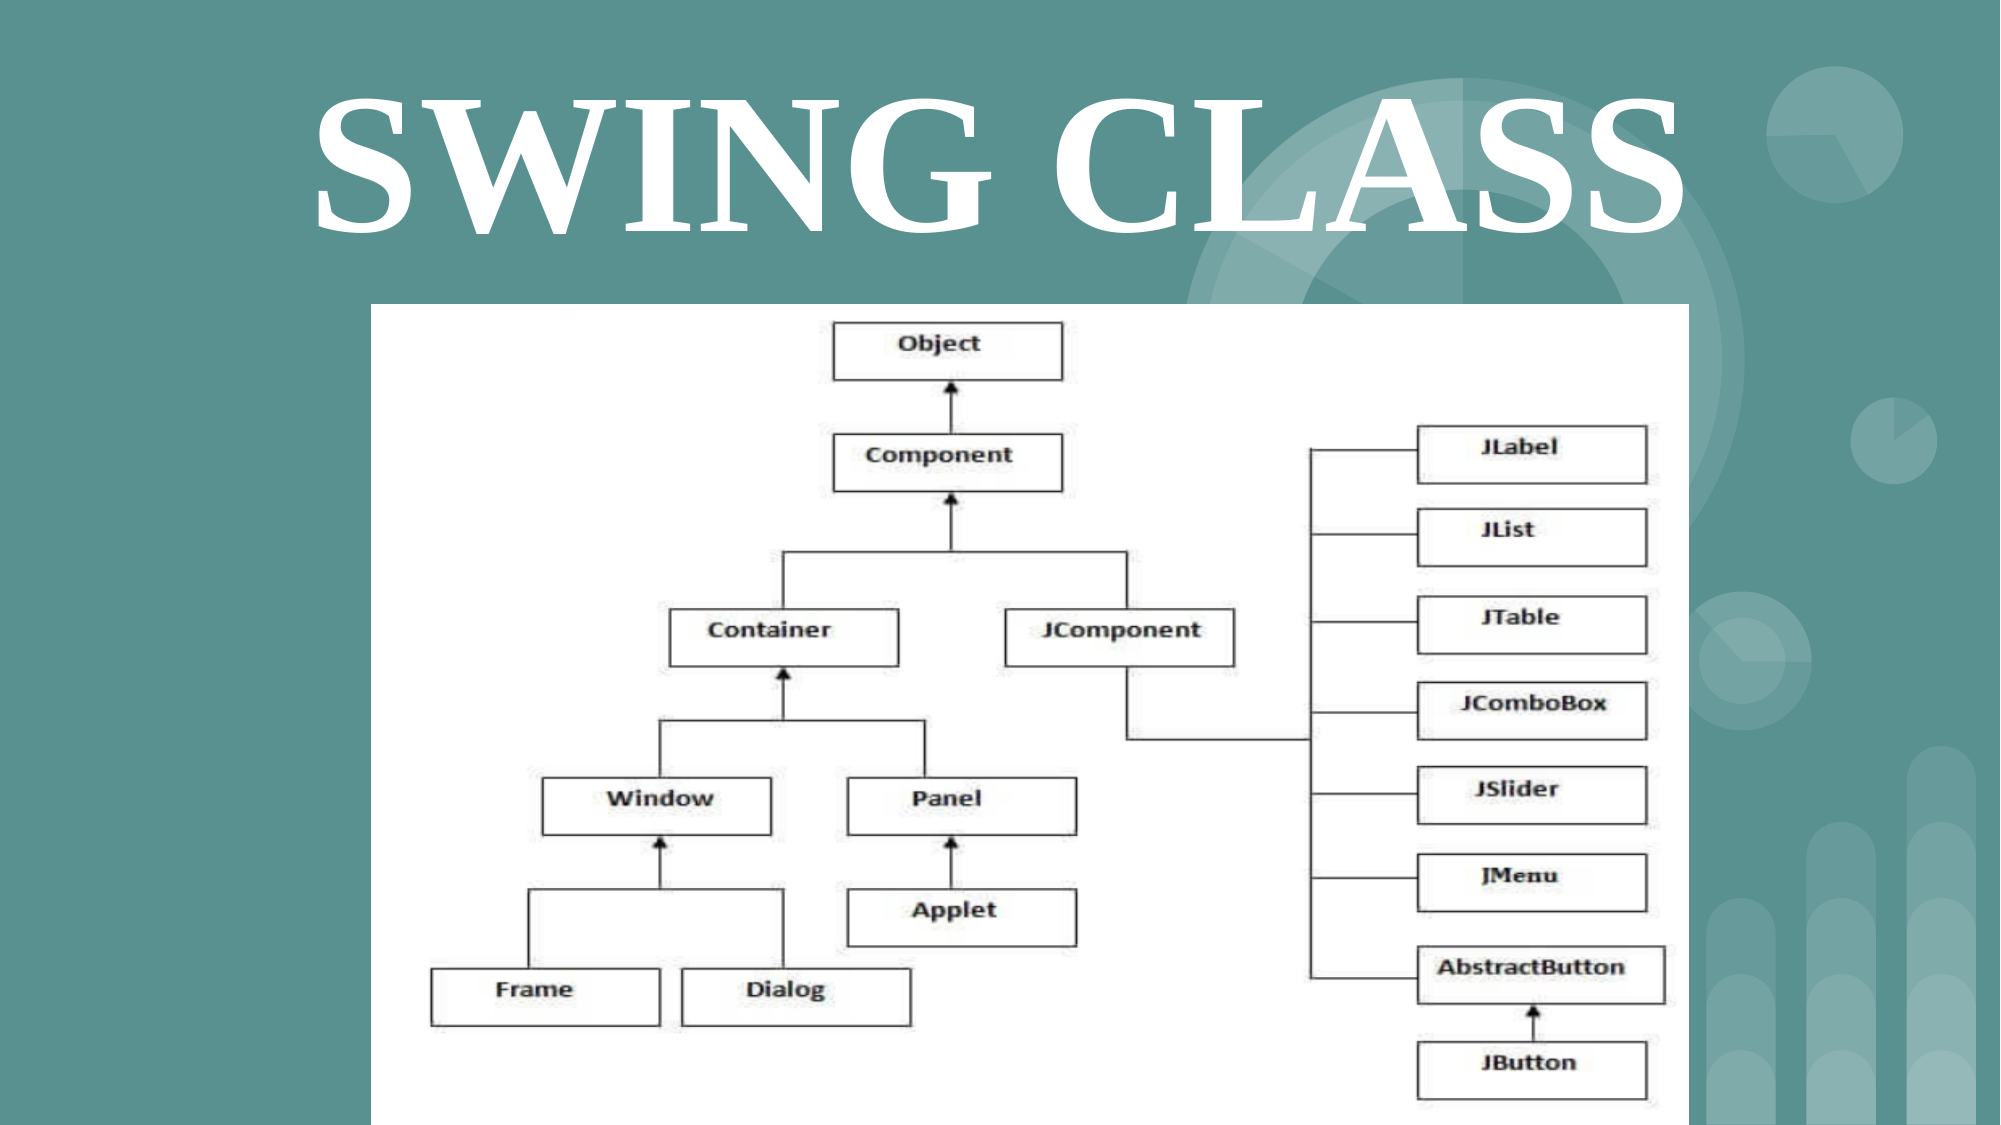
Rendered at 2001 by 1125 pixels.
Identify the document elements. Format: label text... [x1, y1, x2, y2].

text_box SWING CLASS [197, 16, 1803, 204]
picture [370, 304, 1689, 1125]
